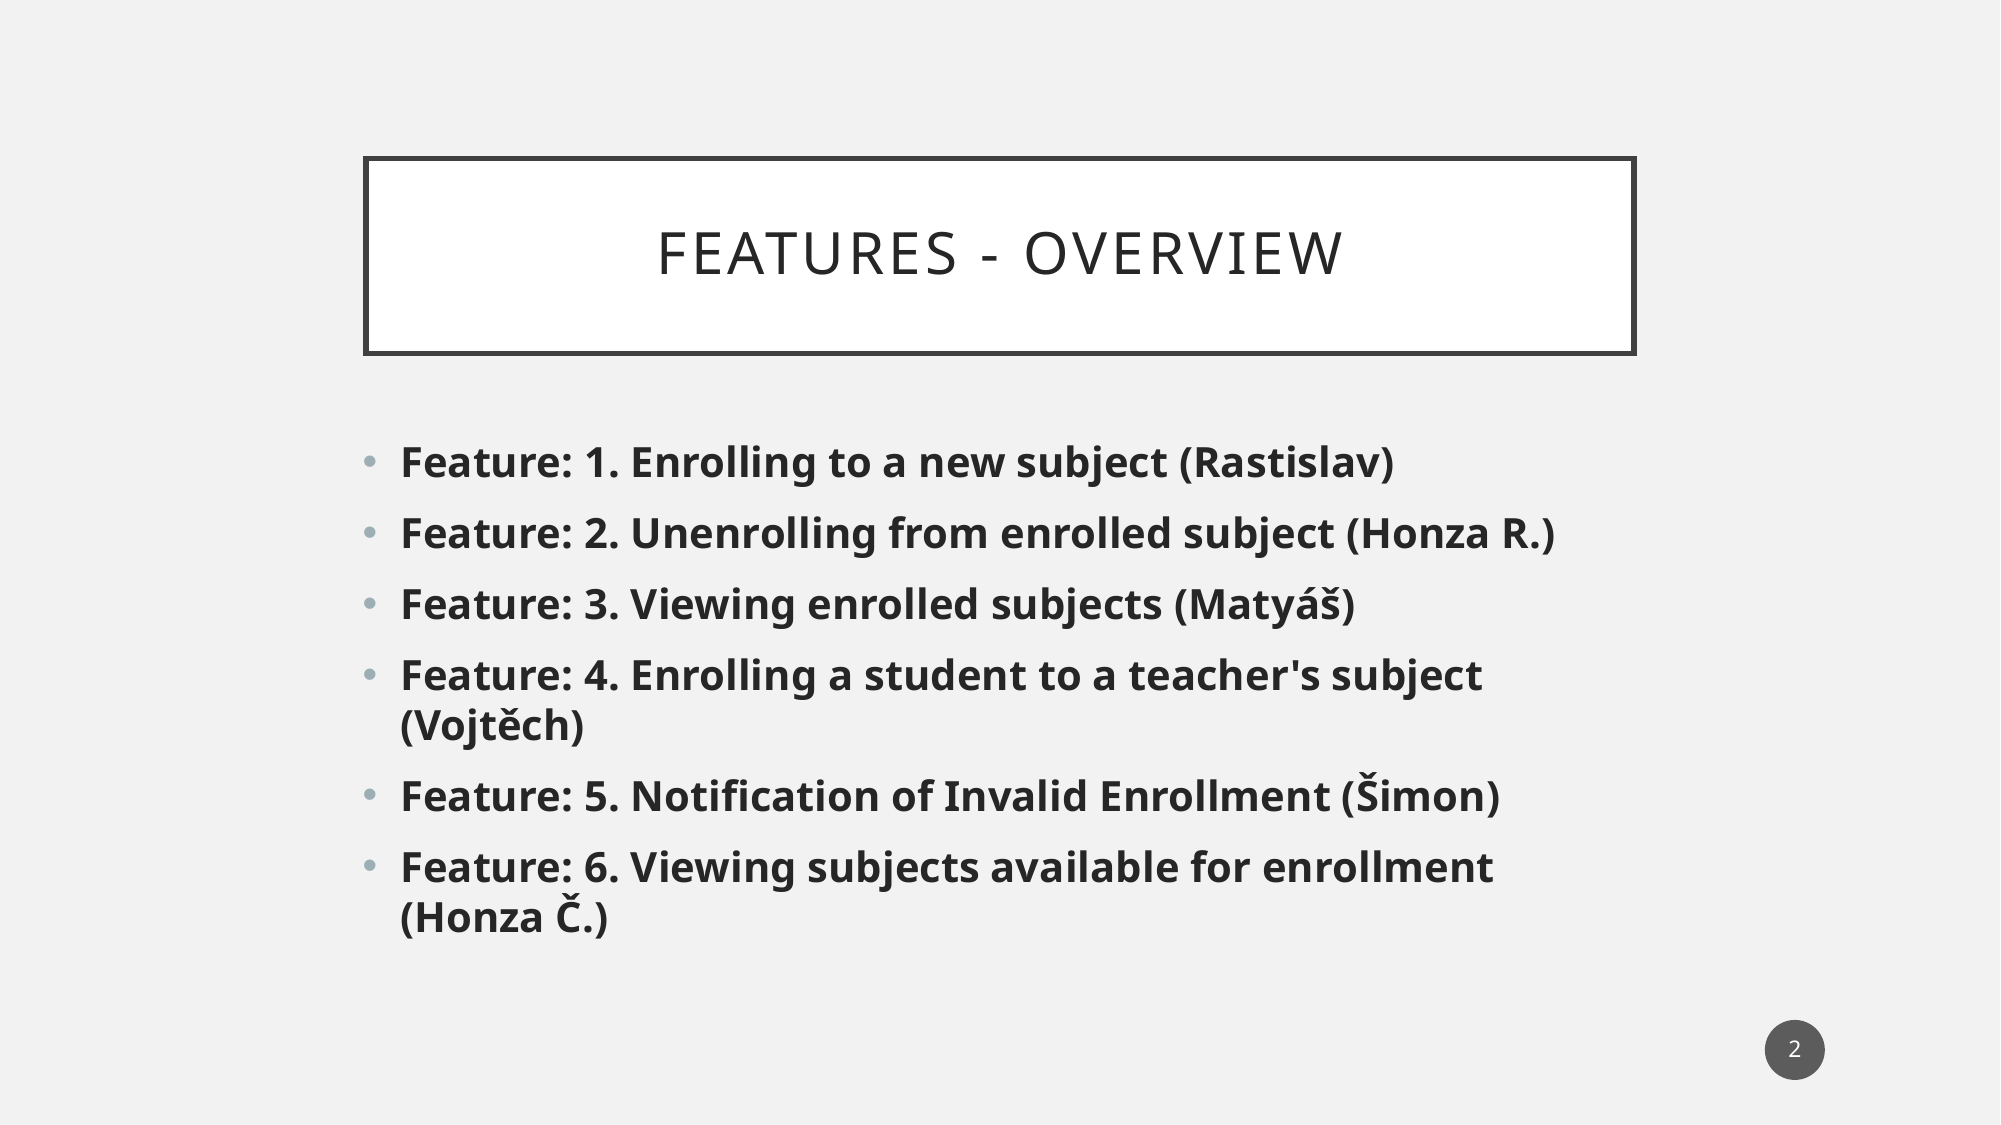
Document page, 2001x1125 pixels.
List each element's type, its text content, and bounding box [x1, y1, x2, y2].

list Feature: 1. Enrolling to a new subject (Rastislav) Feature: 2. Unenrolling from enrolled subject (Honza R.) Feature: 3. Viewing enrolled subjects (Matyáš) Feature: 4. Enrolling a student to a teacher's subject (Vojtěch) Feature: 5. Notification of Invalid Enrollment (Šimon) Feature: 6. Viewing subjects available for enrollment (Honza Č.) [347, 428, 1653, 938]
title FEATURES - overview [363, 156, 1637, 356]
slide_number 2 [1764, 1019, 1825, 1080]
